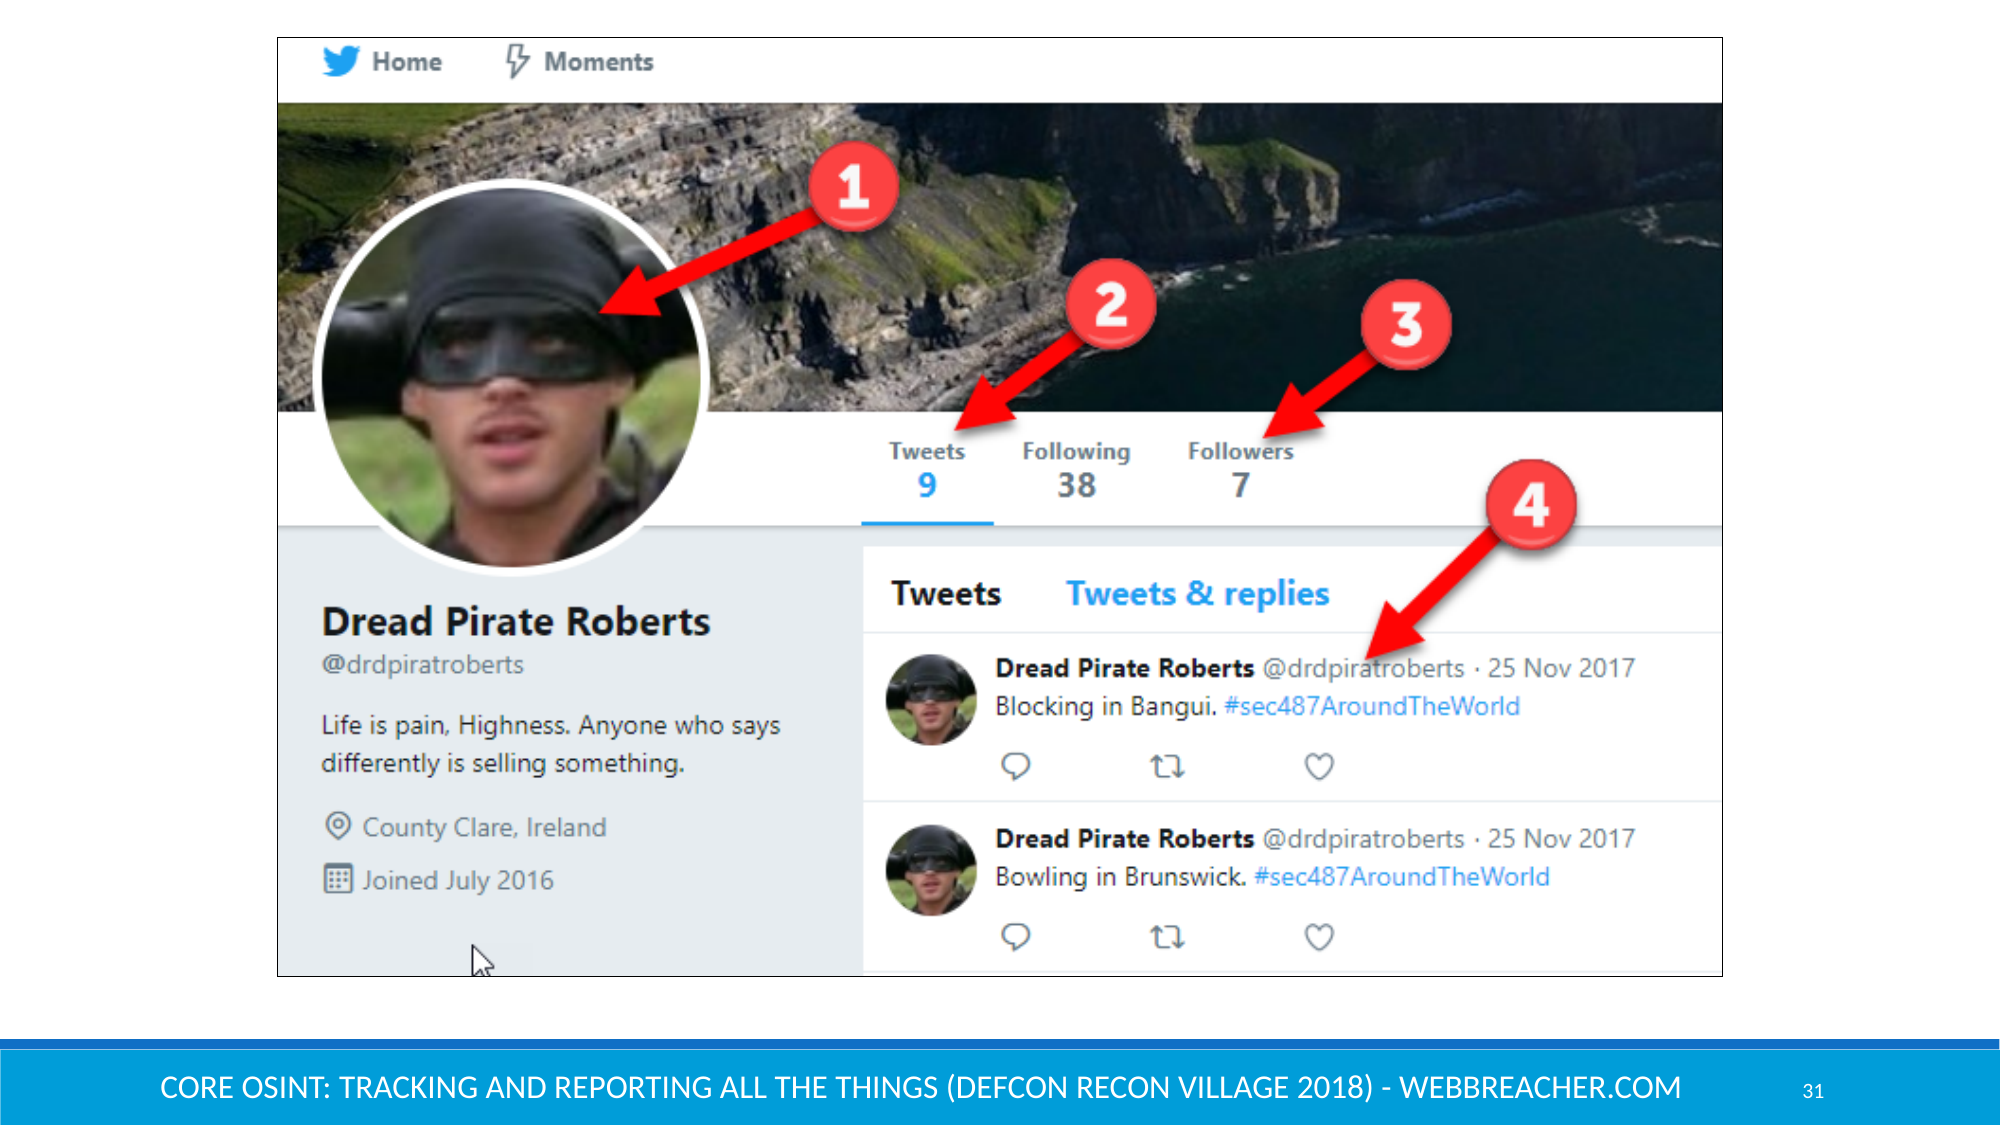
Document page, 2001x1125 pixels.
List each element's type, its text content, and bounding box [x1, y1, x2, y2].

picture [276, 37, 1724, 977]
slide_number 31 [1624, 1059, 1840, 1120]
footer Core OSINT: Tracking and Reporting All the Things (Defcon Recon Village 2018) - Webbreacher.com [106, 1054, 1739, 1115]
